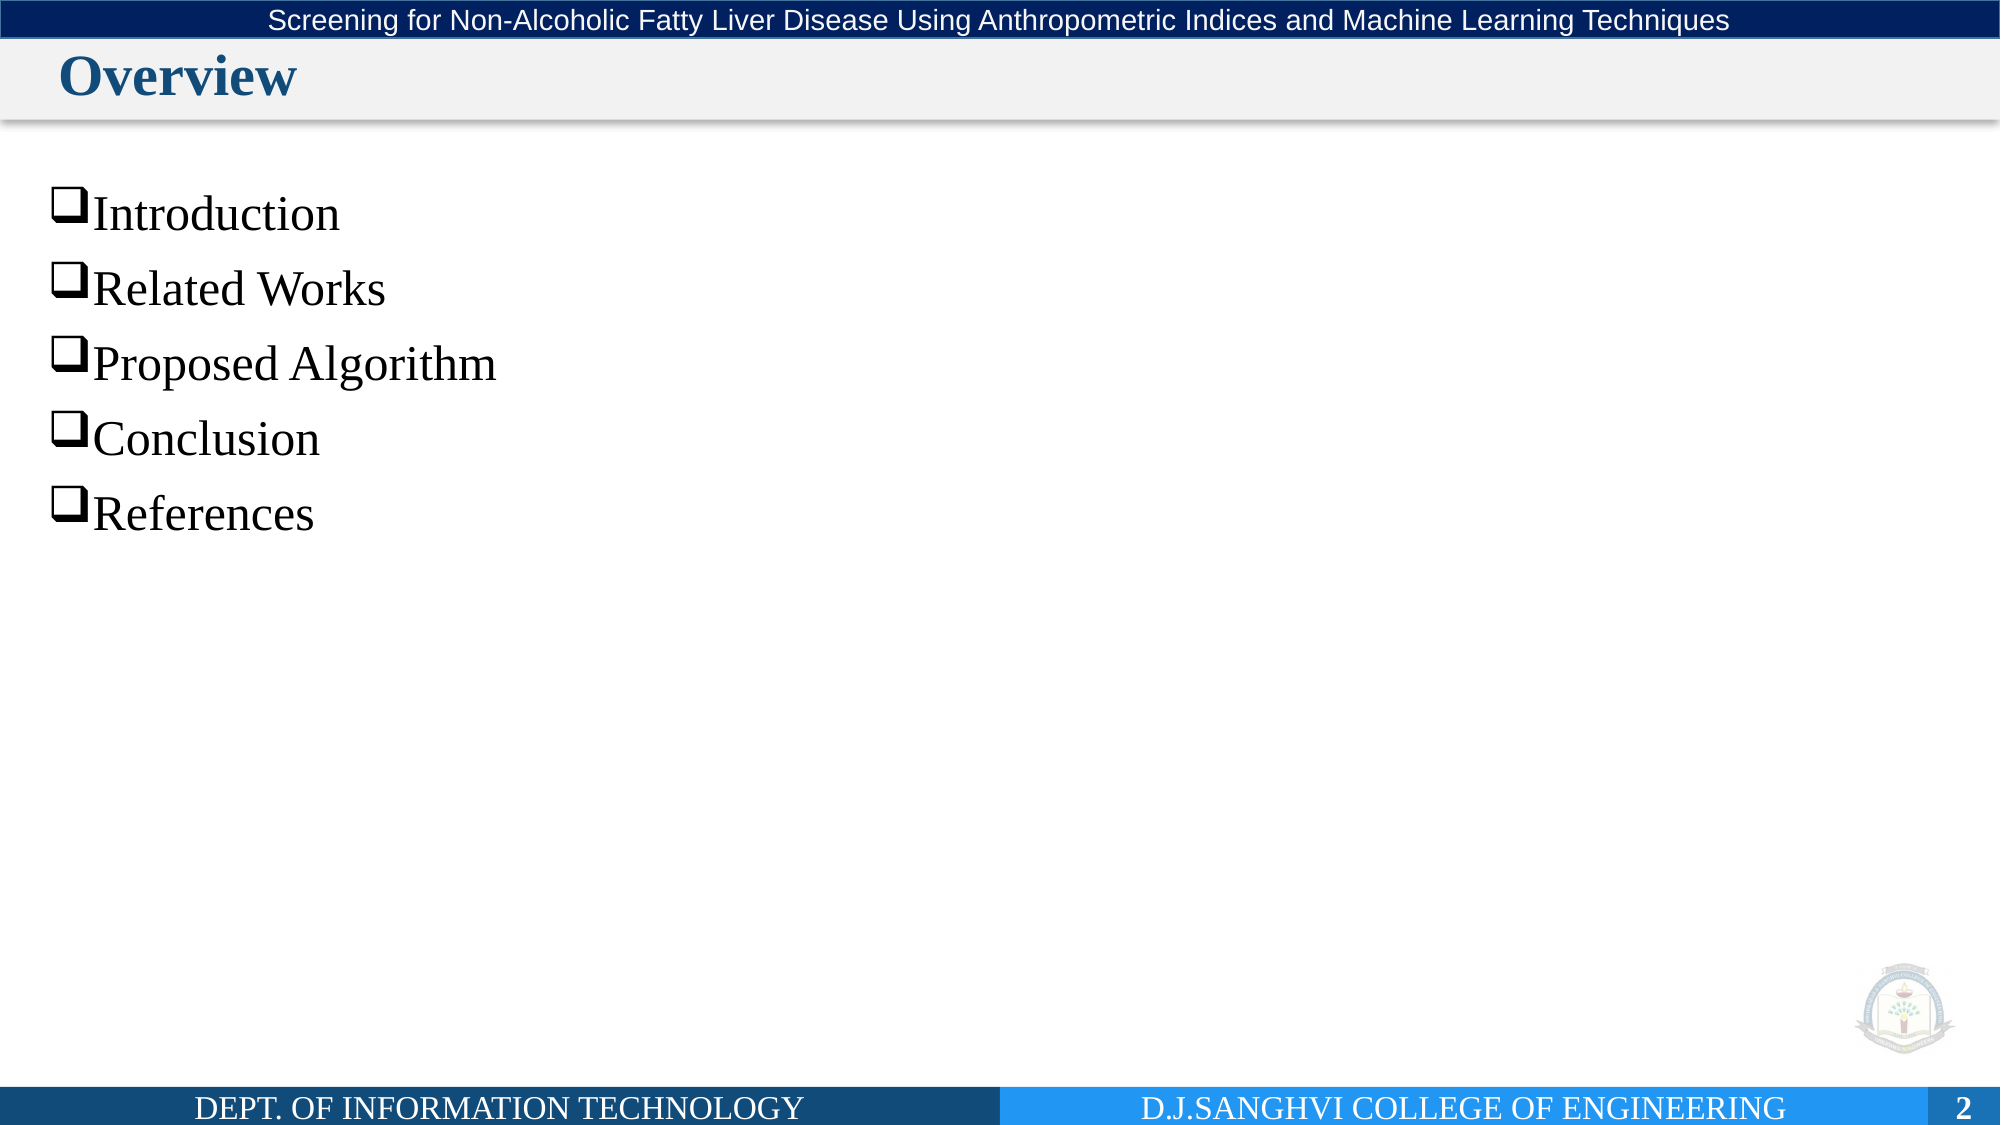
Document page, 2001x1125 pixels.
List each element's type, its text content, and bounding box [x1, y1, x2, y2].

title Overview [0, 39, 2000, 120]
list Introduction Related Works Proposed Algorithm Conclusion References [32, 179, 1965, 1125]
text_box Screening for Non-Alcoholic Fatty Liver Disease Using Anthropometric Indices and Machine Learning Techniques [0, 0, 2000, 39]
